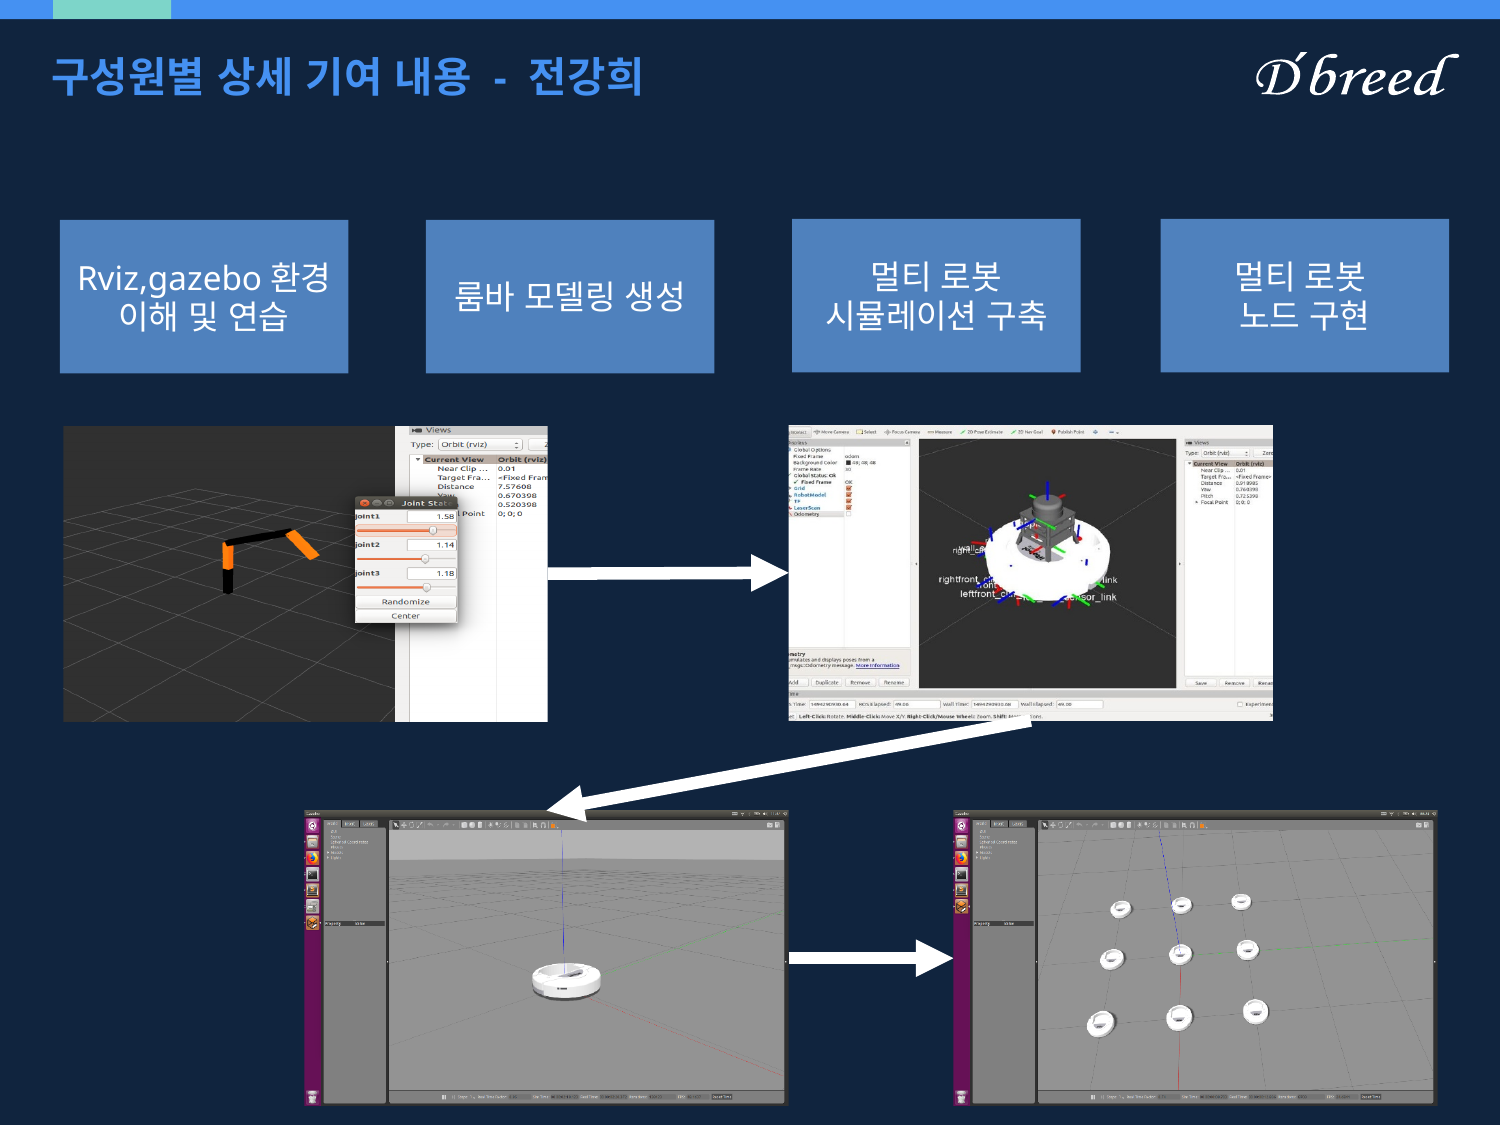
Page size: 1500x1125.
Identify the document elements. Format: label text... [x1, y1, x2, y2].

text_box [62, 425, 549, 722]
text_box 룸바 모델링 생성 [425, 219, 715, 374]
text_box 멀티 로봇 시뮬레이션 구축 [791, 218, 1082, 373]
text_box [952, 809, 1439, 1107]
text_box [303, 809, 790, 1107]
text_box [546, 720, 1031, 811]
title 구성원별 상세 기여 내용 - 전강희 [36, 49, 1242, 111]
text_box Rviz,gazebo환경 이해 및 연습 [59, 219, 349, 374]
text_box 멀티 로봇 노드 구현 [1160, 218, 1450, 373]
text_box [788, 424, 1274, 722]
